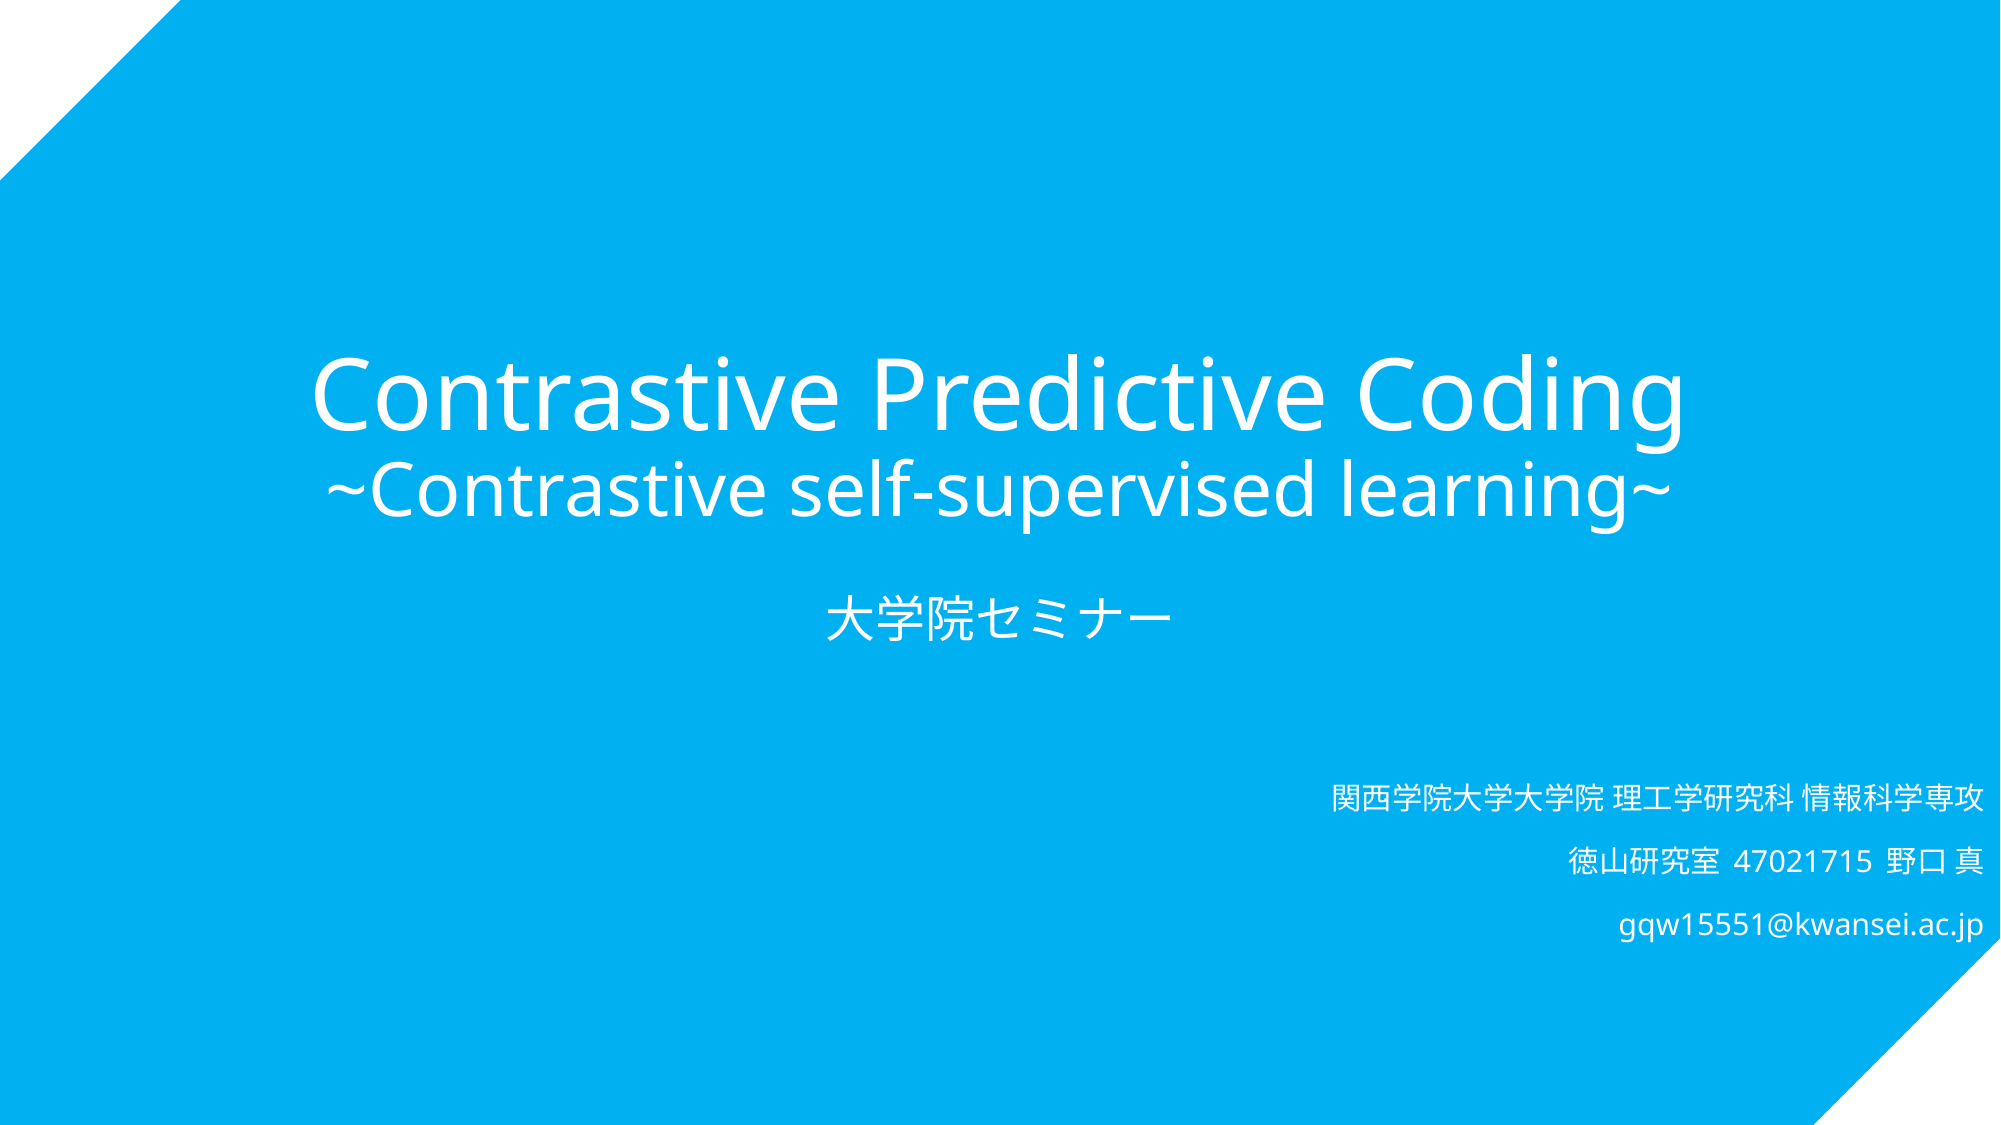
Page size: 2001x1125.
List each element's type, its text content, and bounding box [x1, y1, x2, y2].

list 関西学院大学大学院 理工学研究科 情報科学専攻 徳山研究室 47021715 野口 真 gqw15551@kwansei.ac.jp [500, 760, 2000, 950]
subtitle 大学院セミナー [249, 561, 1750, 736]
title Contrastive Predictive Coding ~Contrastive self-supervised learning~ [249, 149, 1750, 541]
